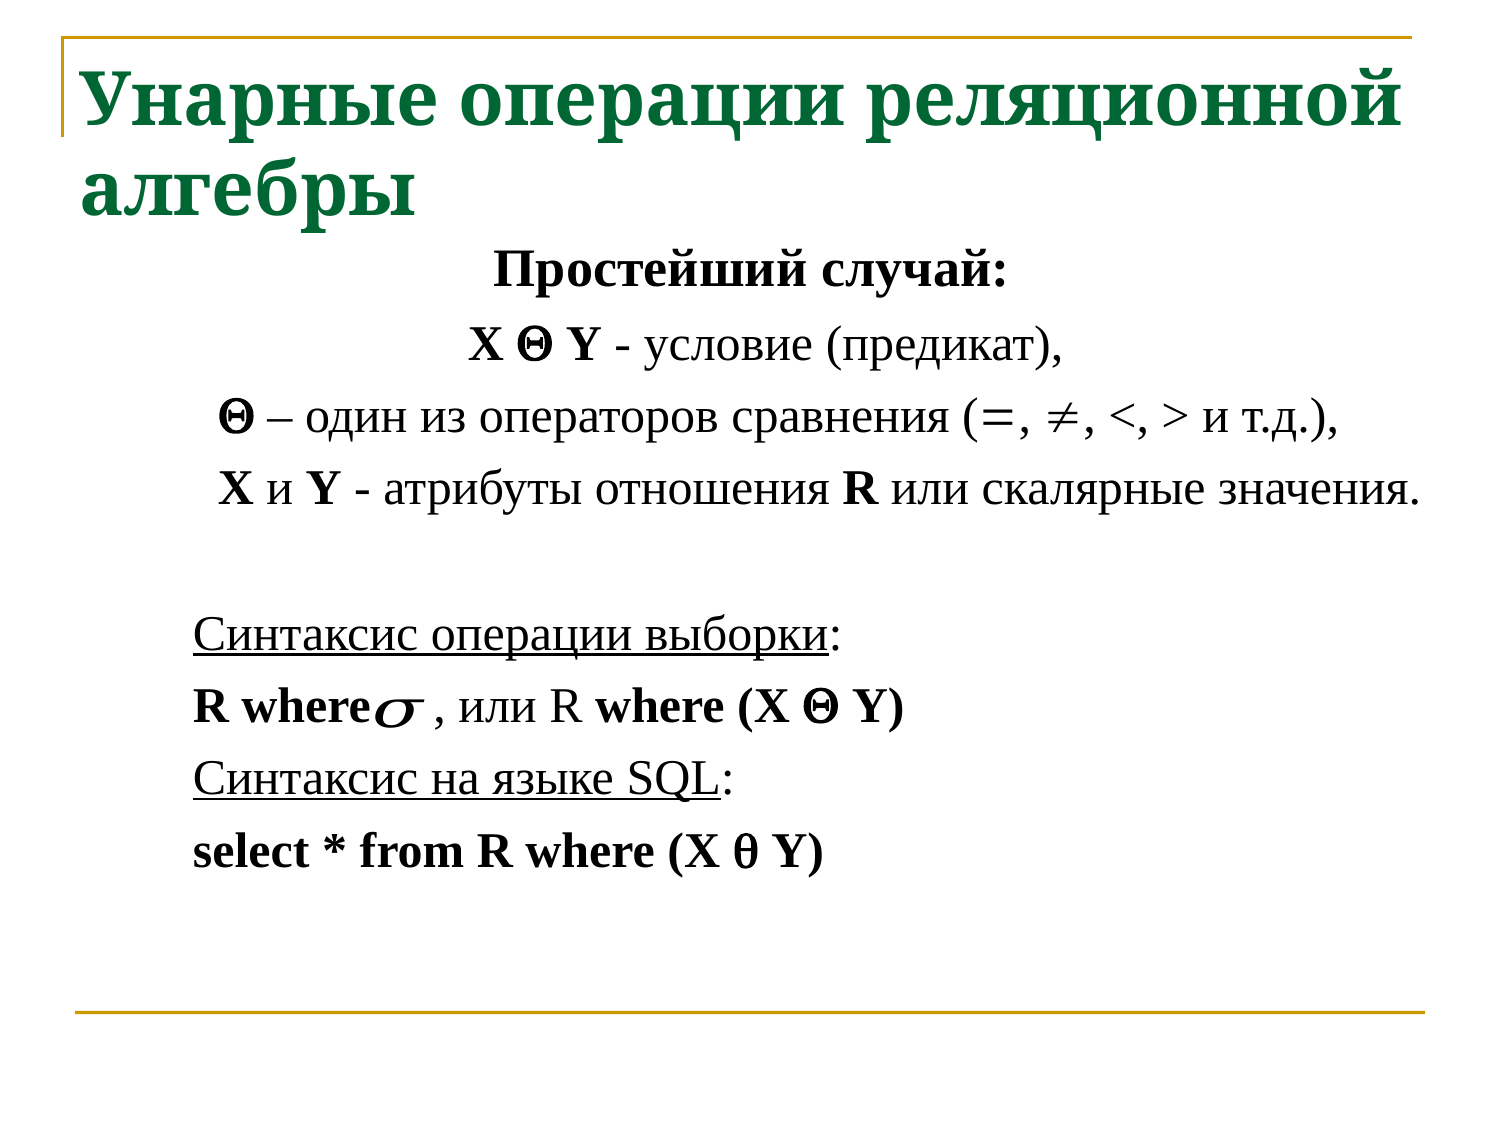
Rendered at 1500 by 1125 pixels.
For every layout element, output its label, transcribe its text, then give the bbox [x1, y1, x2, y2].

text_box Простейший случай: X  Y - условие (предикат),  – один из операторов сравнения (, , <, > и т.д.), X и Y - атрибуты отношения R или скалярные значения. Синтаксис операции выборки: R where , или R where (X  Y) Синтаксис на языке SQL: select * from R where (X  Y) [128, 148, 1500, 947]
text_box Унарные операции реляционной алгебры [64, 42, 1500, 230]
